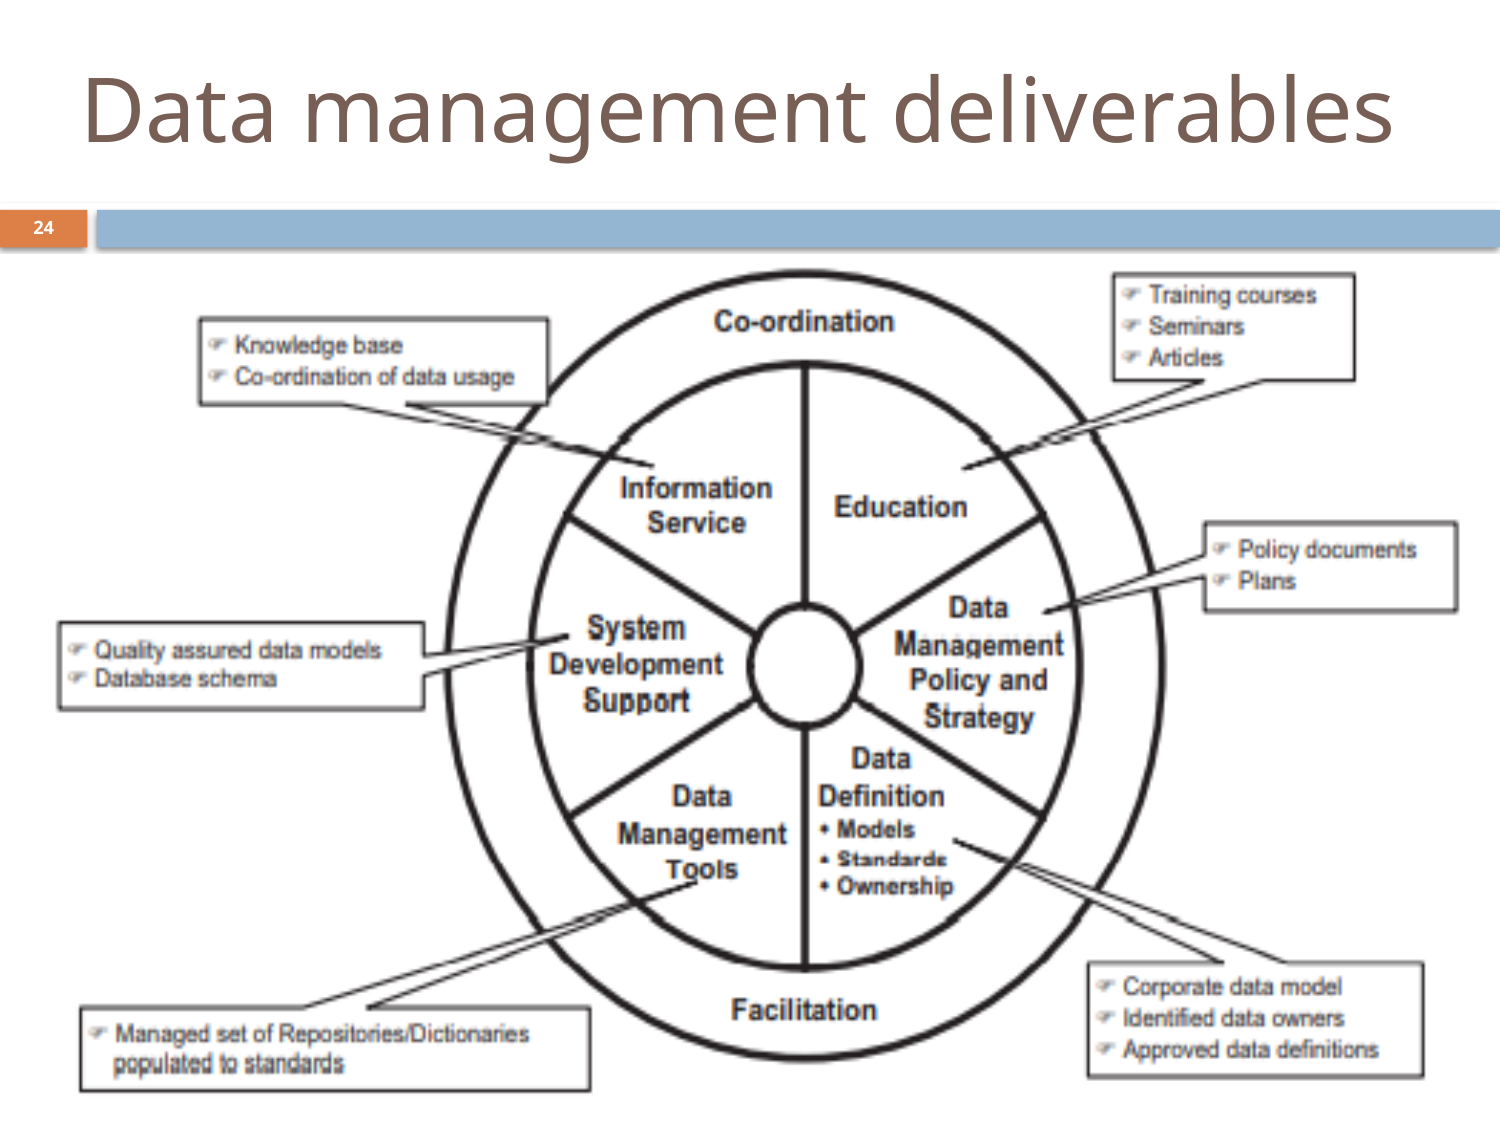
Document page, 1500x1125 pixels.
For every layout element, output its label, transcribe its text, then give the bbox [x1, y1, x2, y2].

picture [0, 254, 1500, 1125]
title Data management deliverables [0, 0, 1500, 213]
slide_number 24 [0, 208, 88, 249]
